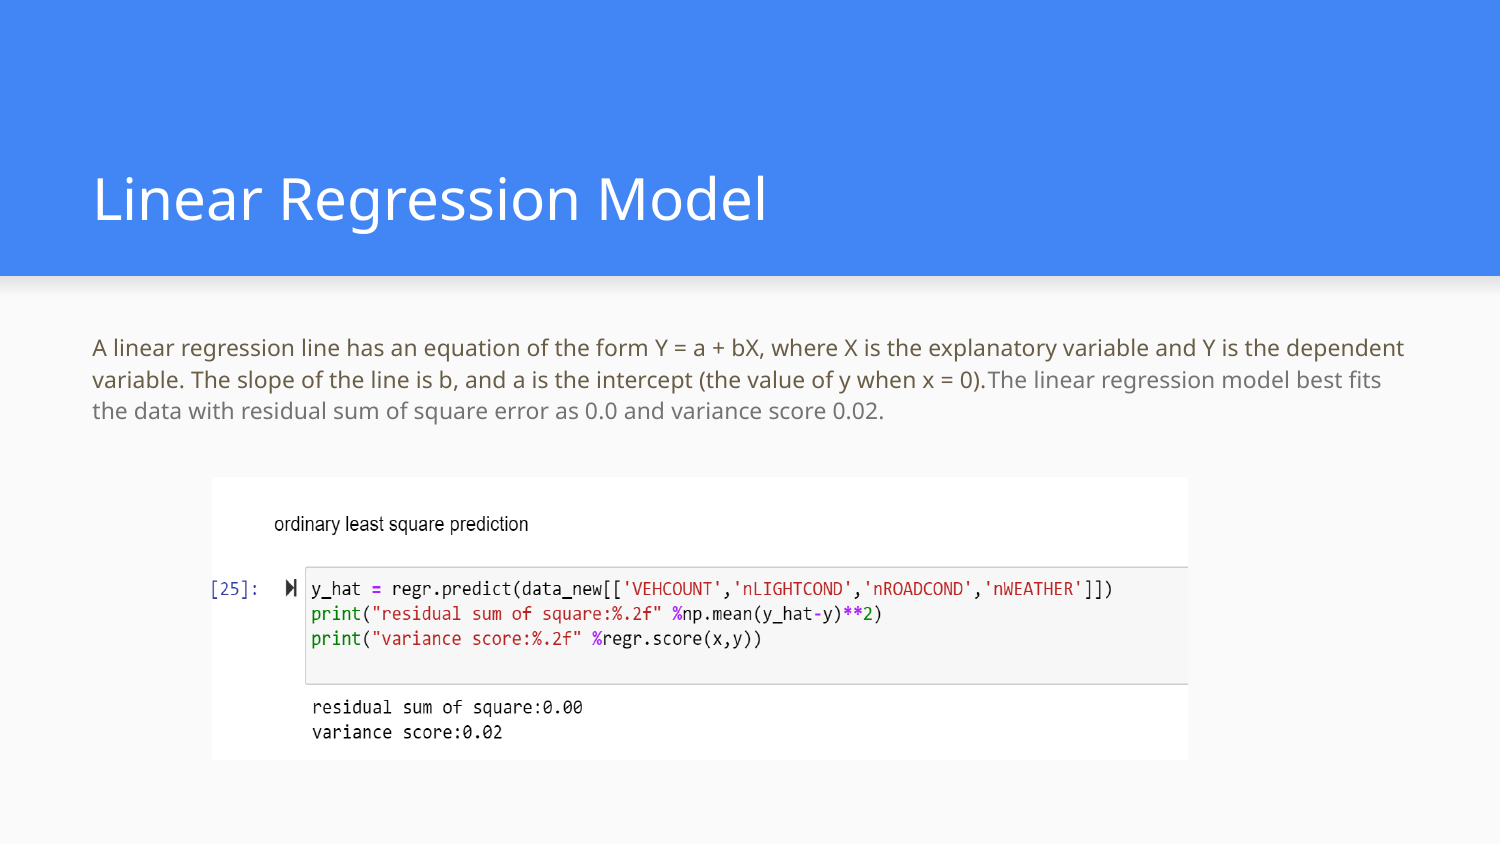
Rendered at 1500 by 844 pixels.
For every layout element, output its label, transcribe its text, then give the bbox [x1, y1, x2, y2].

title Linear Regression Model [77, 121, 1427, 248]
picture [211, 477, 1189, 760]
list A linear regression line has an equation of the form Y = a + bX, where X is the explanatory variable and Y is the dependent variable. The slope of the line is b, and a is the intercept (the value of y when x = 0).The linear regression model best fits the data with residual sum of square error as 0.0 and variance score 0.02. [77, 314, 1427, 760]
